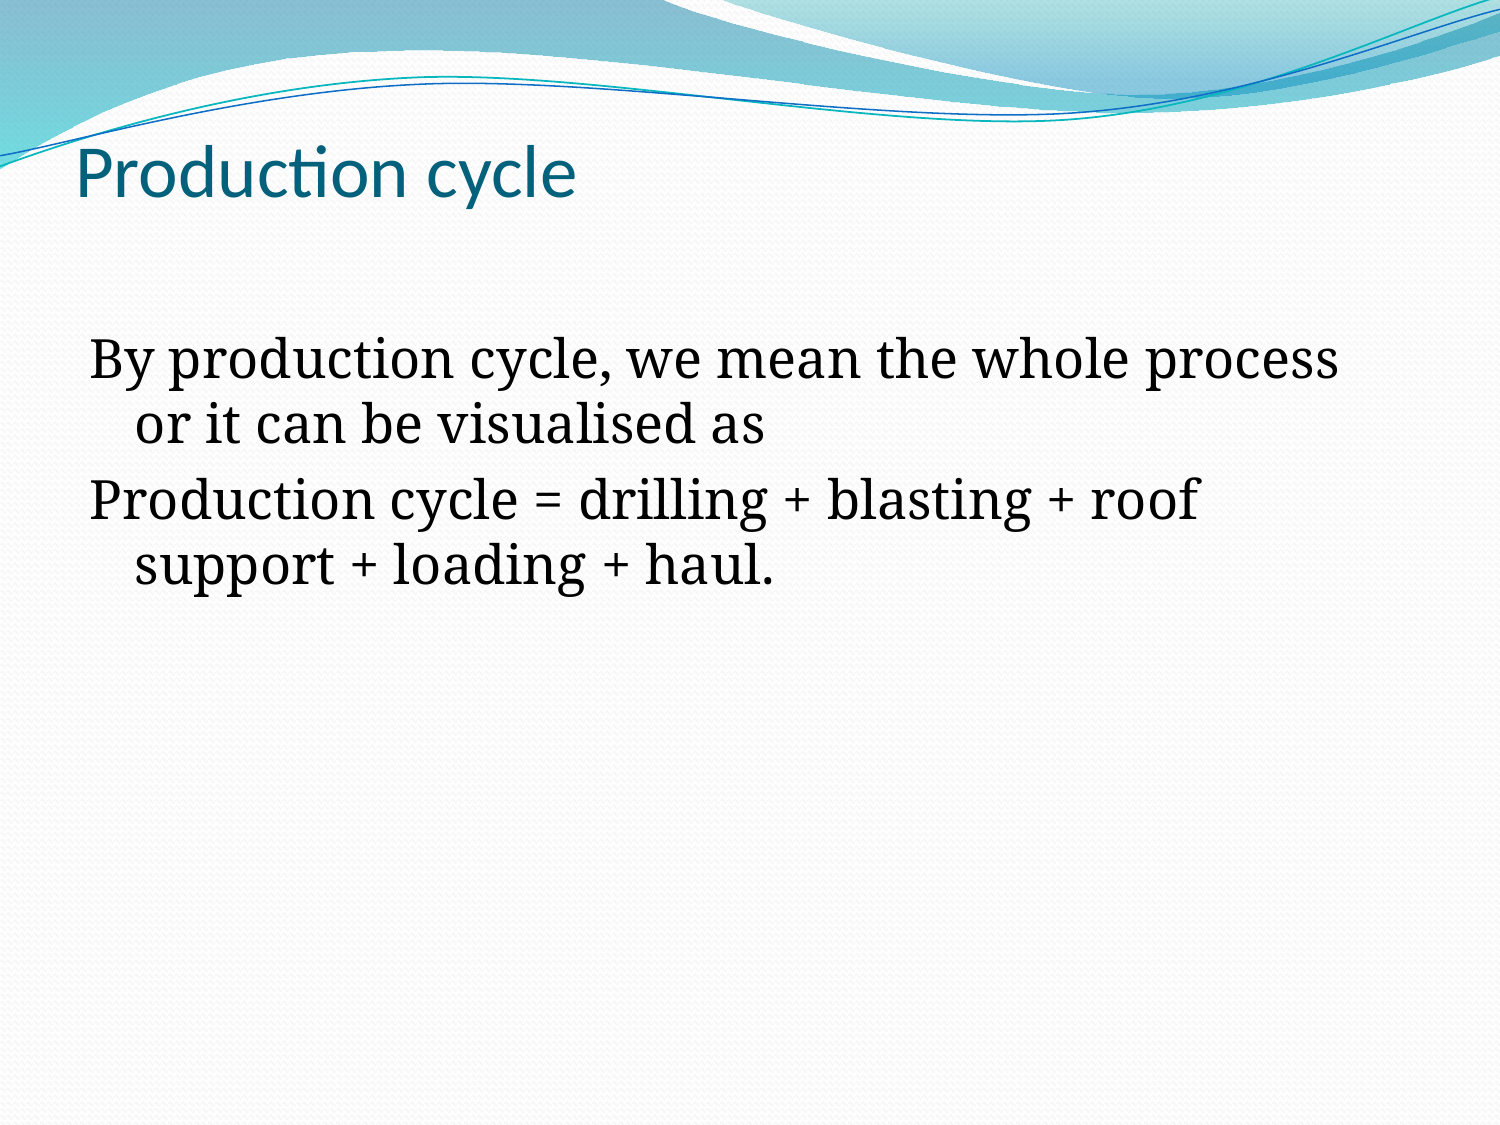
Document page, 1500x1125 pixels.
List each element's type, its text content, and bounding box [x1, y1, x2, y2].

list By production cycle, we mean the whole process or it can be visualised as Production cycle = drilling + blasting + roof support + loading + haul. [75, 317, 1425, 1038]
title Production cycle [75, 115, 1425, 303]
